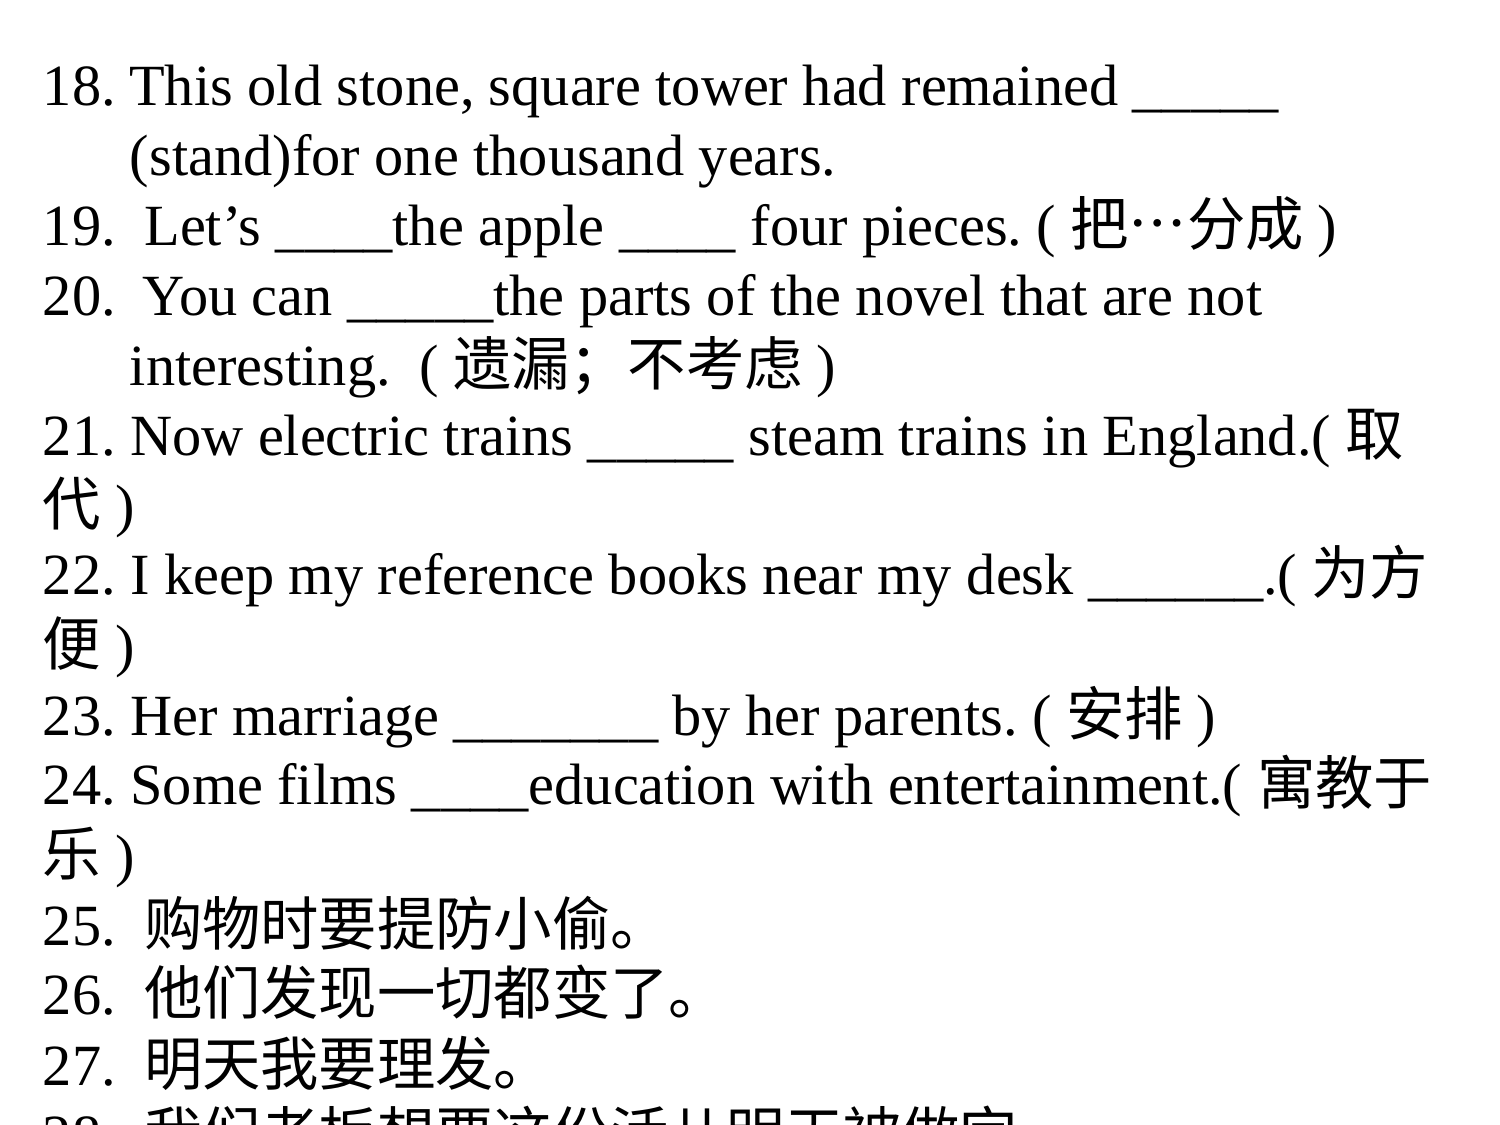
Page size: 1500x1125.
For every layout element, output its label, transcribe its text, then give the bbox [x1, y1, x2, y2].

text_box 18. This old stone, square tower had remained _____ (stand)for one thousand years. 19. Let’s ____the apple ____ four pieces. (把…分成) 20. You can _____the parts of the novel that are not interesting. (遗漏；不考虑) 21. Now electric trains _____ steam trains in England.(取代) 22. I keep my reference books near my desk ______.(为方便) 23. Her marriage _______ by her parents. (安排) 24. Some films ____education with entertainment.(寓教于乐) 25. 购物时要提防小偷。 26. 他们发现一切都变了。 27. 明天我要理发。 28. 我们老板想要这份活儿明天被做完。 29. 她站在他面前，眼睛注视着他。 30. 他不能被我们理解。 [28, 39, 1499, 1125]
